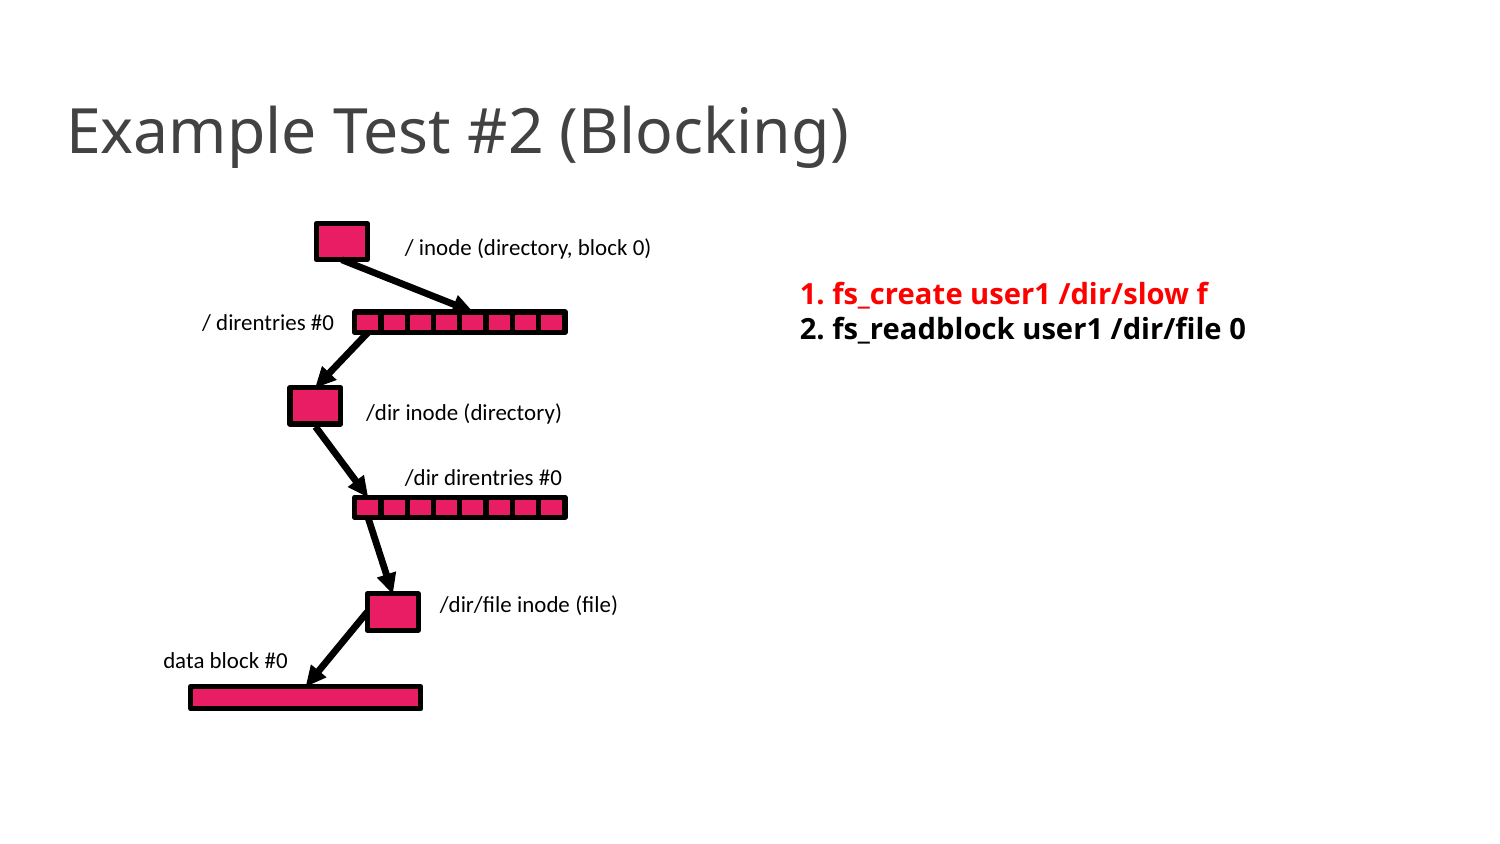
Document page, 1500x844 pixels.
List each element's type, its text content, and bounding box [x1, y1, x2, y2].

text_box / direntries #0 [190, 301, 349, 359]
text_box /dir/file inode (file) [428, 583, 722, 641]
text_box [190, 686, 421, 709]
text_box 1. fs_create user1 /dir/slow f 2. fs_readblock user1 /dir/file 0 [784, 260, 1411, 361]
text_box [316, 223, 368, 260]
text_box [315, 426, 369, 498]
text_box data block #0 [152, 640, 300, 670]
text_box / inode (directory, block 0) [393, 226, 733, 257]
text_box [354, 496, 566, 518]
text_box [315, 332, 369, 388]
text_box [367, 517, 393, 595]
text_box [367, 593, 419, 631]
title Example Test #2 (Blocking) [51, 61, 1449, 182]
text_box [289, 387, 341, 424]
text_box /dir inode (directory) [354, 392, 634, 423]
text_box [305, 611, 368, 687]
text_box /dir direntries #0 [393, 456, 687, 487]
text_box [354, 311, 566, 333]
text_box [341, 259, 474, 313]
